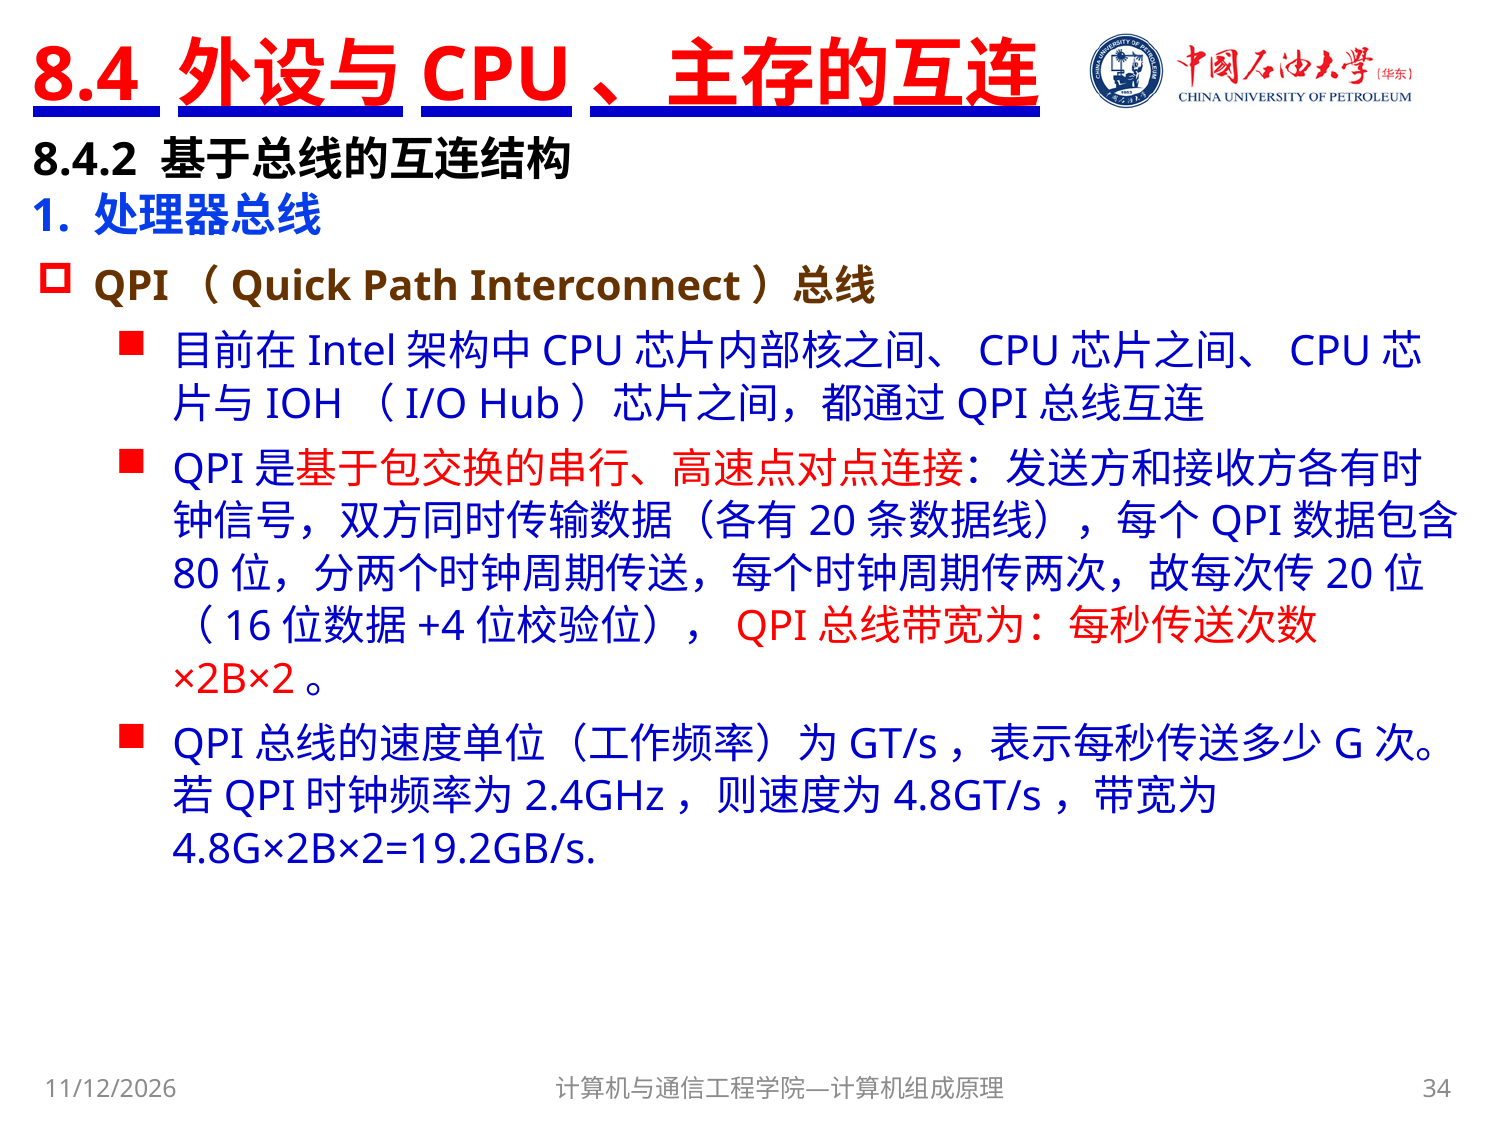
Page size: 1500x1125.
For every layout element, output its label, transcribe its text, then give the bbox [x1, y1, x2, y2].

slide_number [29, 1059, 380, 1119]
title 8.4 外设与CPU、主存的互连 [17, 7, 1471, 121]
footer 计算机与通信工程学院—计算机组成原理 [501, 1057, 1059, 1118]
list 8.4.2 基于总线的互连结构 [17, 249, 1471, 1057]
text_box QPI（Quick Path Interconnect）总线 目前在Intel架构中CPU芯片内部核之间、CPU芯片之间、CPU芯片与IOH（I/O Hub）芯片之间，都通过QPI总线互连 QPI是基于包交换的串行、高速点对点连接：发送方和接收方各有时钟信号，双方同时传输数据（各有20条数据线），每个QPI数据包含80位，分两个时钟周期传送，每个时钟周期传两次，故每次传20位（16位数据+4位校验位），QPI总线带宽为：每秒传送次数×2B×2。 QPI总线的速度单位（工作频率）为GT/s，表示每秒传送多少G次。若QPI时钟频率为2.4GHz，则速度为4.8GT/s，带宽为4.8G×2B×2=19.2GB/s. [21, 248, 1478, 917]
list 8.4.2 基于总线的互连结构 [17, 121, 1471, 248]
text_box 1. 处理器总线 [16, 178, 1115, 249]
slide_number 34 [1116, 1059, 1467, 1119]
